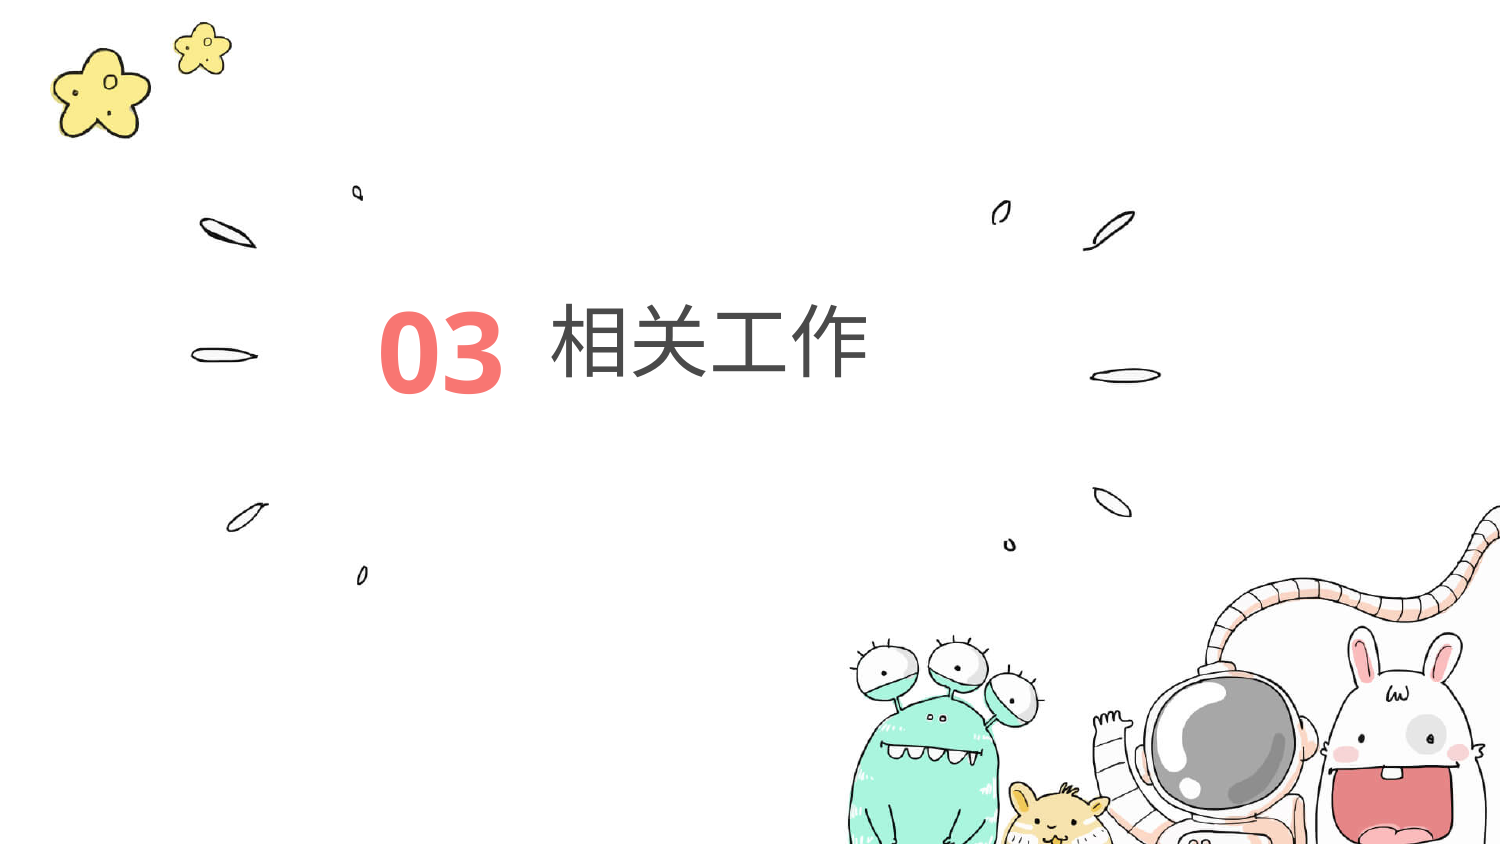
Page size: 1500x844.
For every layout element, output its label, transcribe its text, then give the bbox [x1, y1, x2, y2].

text_box 相关工作 [534, 283, 1057, 565]
text_box 03 [362, 274, 558, 493]
picture [0, 0, 1500, 844]
